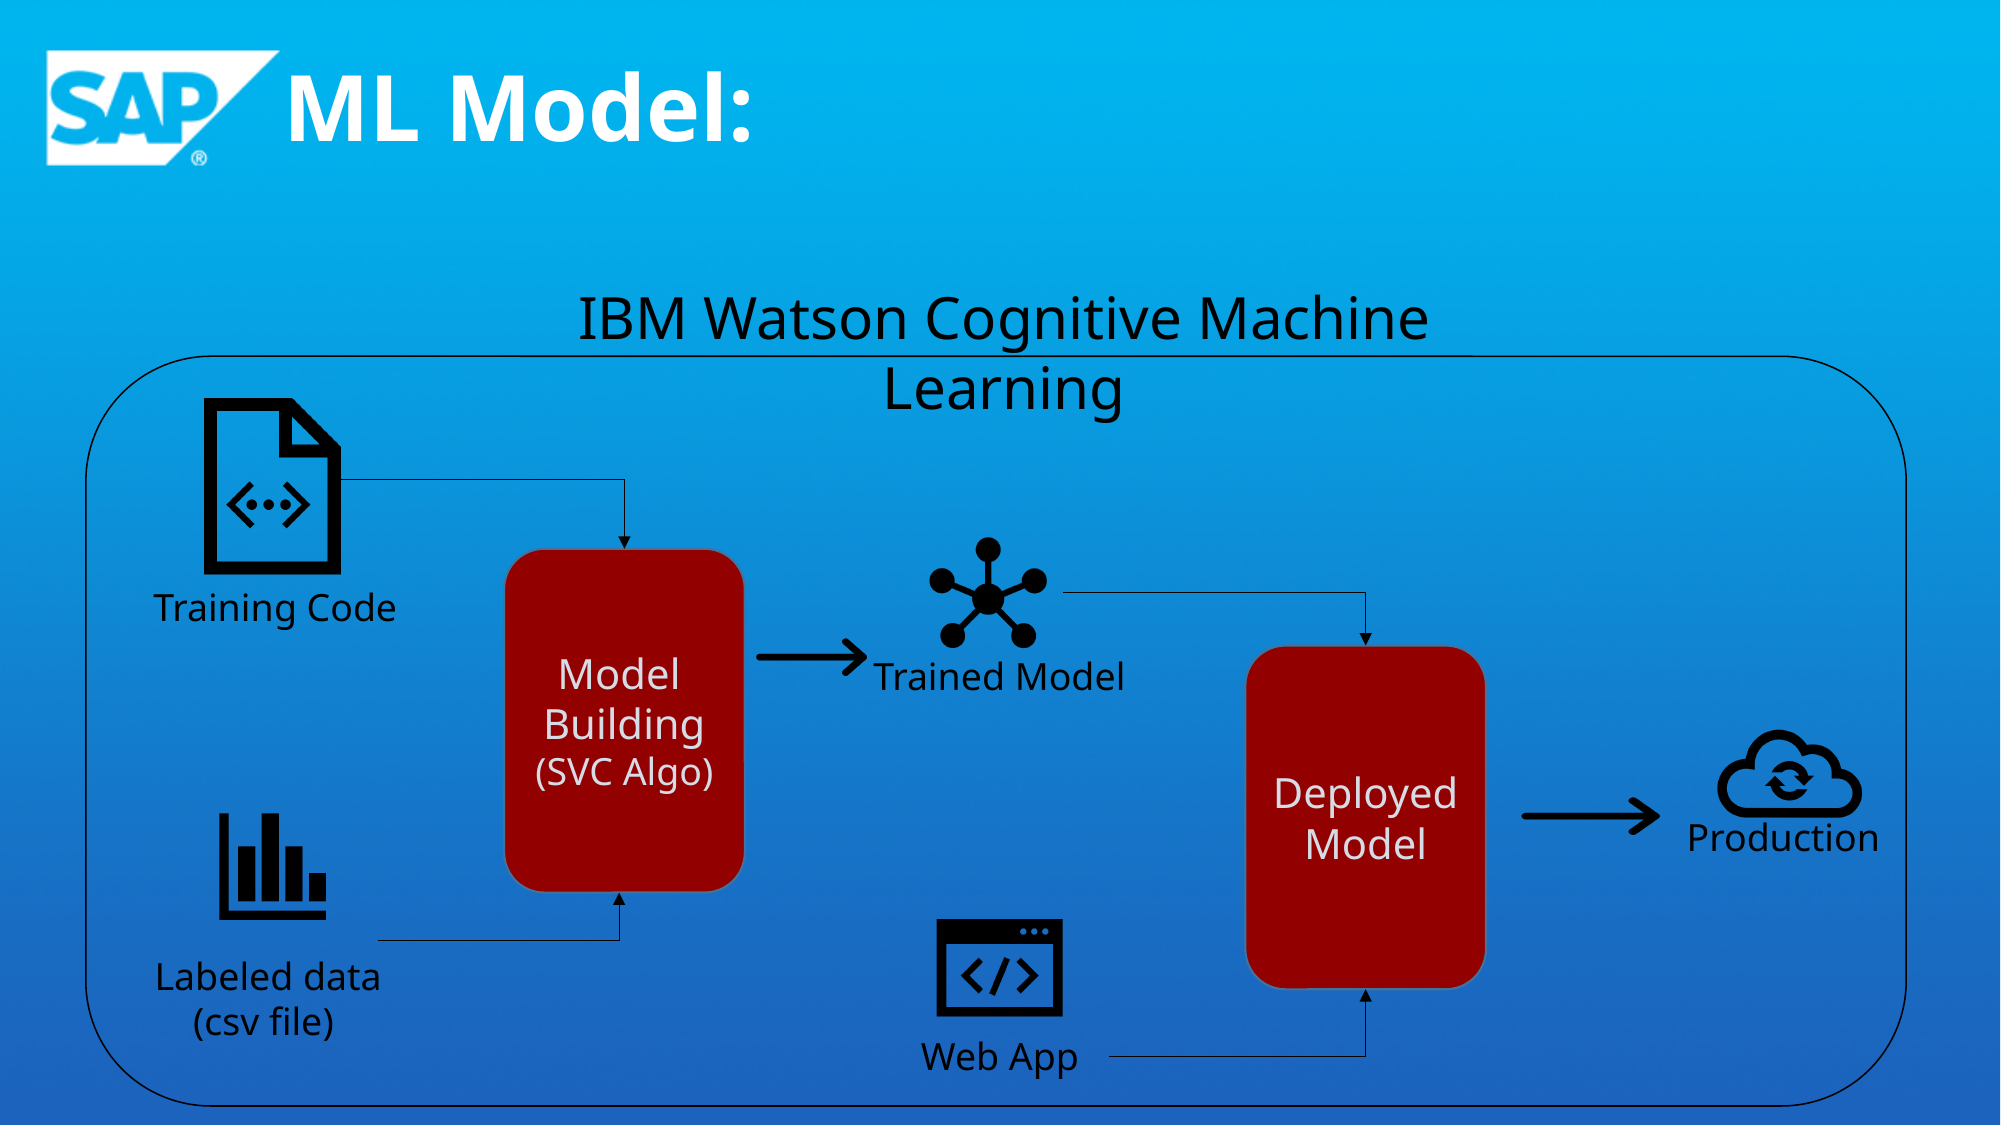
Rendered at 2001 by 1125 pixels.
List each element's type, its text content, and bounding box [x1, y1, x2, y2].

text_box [339, 479, 625, 549]
text_box Production [1666, 806, 1935, 866]
picture [0, 519, 2001, 1125]
text_box IBM Watson Cognitive Machine Learning [462, 273, 1546, 429]
picture [1714, 698, 1865, 849]
text_box Web App [849, 1025, 1151, 1086]
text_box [1109, 989, 1366, 1057]
picture [912, 518, 1063, 668]
picture [47, 51, 279, 165]
text_box Labeled data (csv file) [117, 945, 419, 1051]
text_box Training Code [138, 576, 441, 637]
text_box Trained Model [872, 645, 1161, 706]
picture [1515, 763, 1666, 869]
picture [751, 604, 872, 710]
text_box Deployed Model [1244, 644, 1488, 991]
text_box ML Model: [268, 53, 944, 170]
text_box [377, 892, 620, 941]
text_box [1063, 592, 1366, 646]
text_box [85, 356, 1907, 1106]
picture [197, 791, 348, 942]
picture [924, 892, 1075, 1043]
text_box Model Building (SVC Algo) [503, 547, 746, 894]
picture [166, 399, 378, 592]
picture [191, 151, 207, 165]
